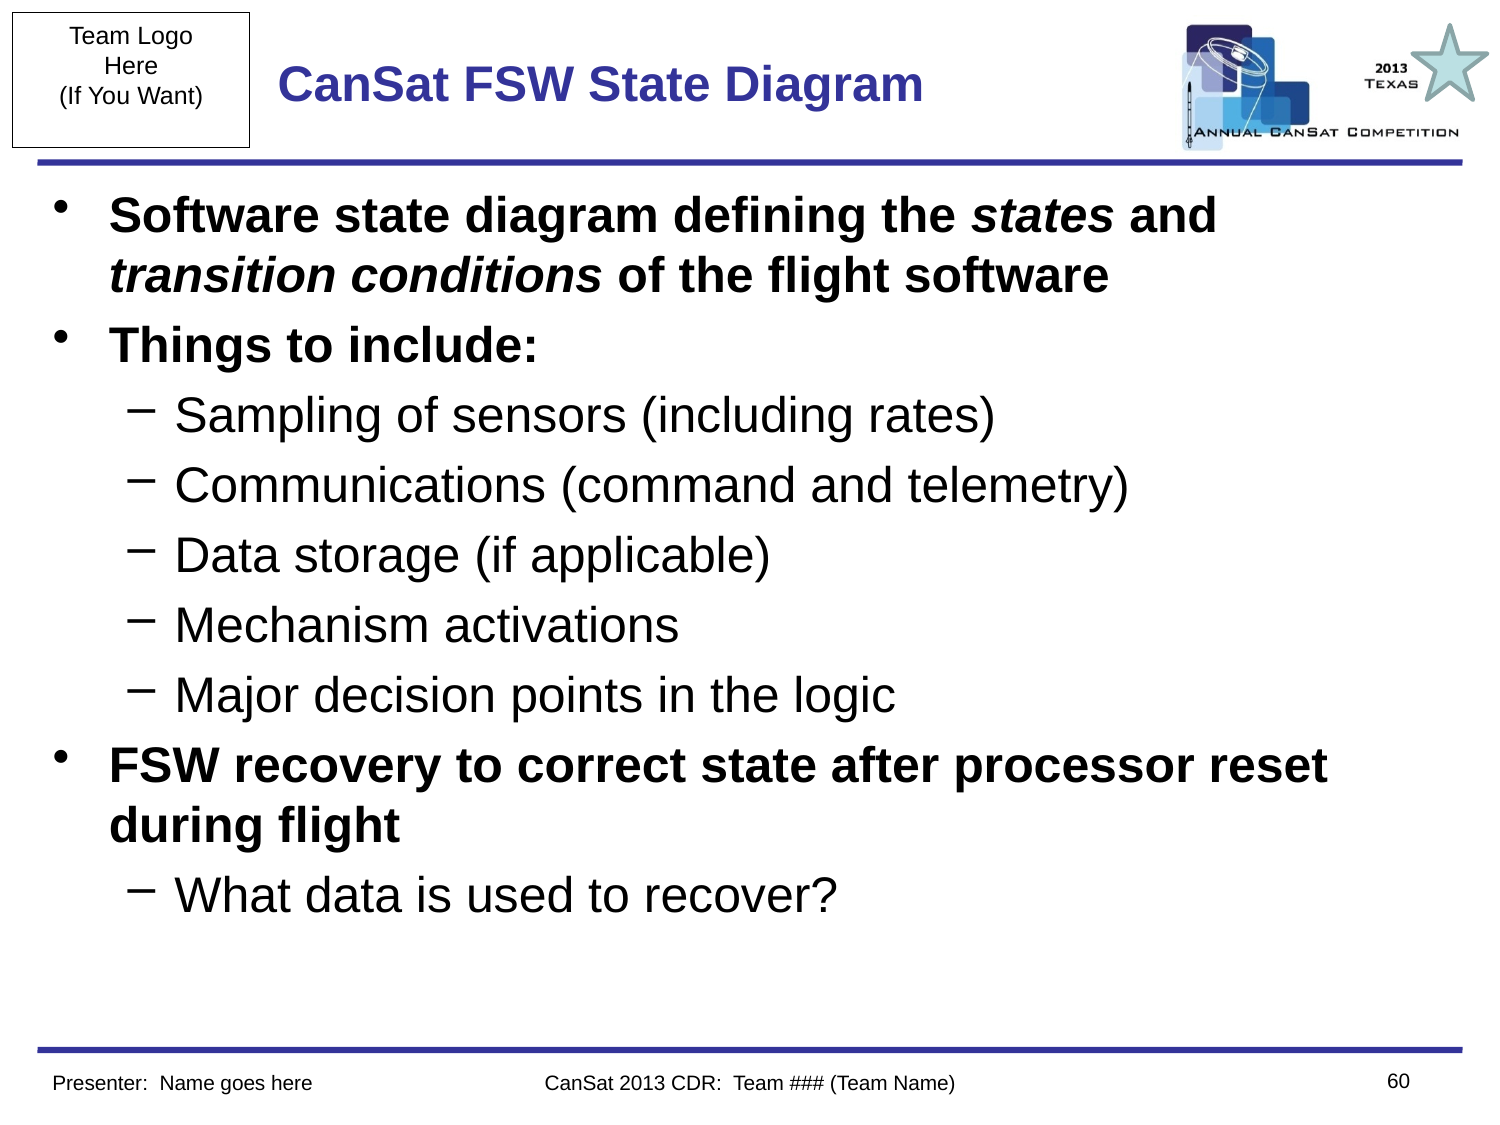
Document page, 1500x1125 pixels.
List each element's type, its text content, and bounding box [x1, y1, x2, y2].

text_box Presenter: Name goes here [37, 1062, 413, 1103]
text_box [1410, 22, 1490, 102]
title CanSat FSW State Diagram [262, 12, 1150, 150]
list Software state diagram defining the states and transition conditions of the flight software Things to include: Sampling of sensors (including rates) Communications (command and telemetry) Data storage (if applicable) Mechanism activations Major decision points in the logic FSW recovery to correct state after processor reset during flight What data is used to recover? [37, 174, 1463, 1025]
footer CanSat 2013 CDR: Team ### (Team Name) [450, 1062, 1050, 1103]
slide_number 60 [1312, 1059, 1425, 1100]
picture [1175, 15, 1465, 157]
